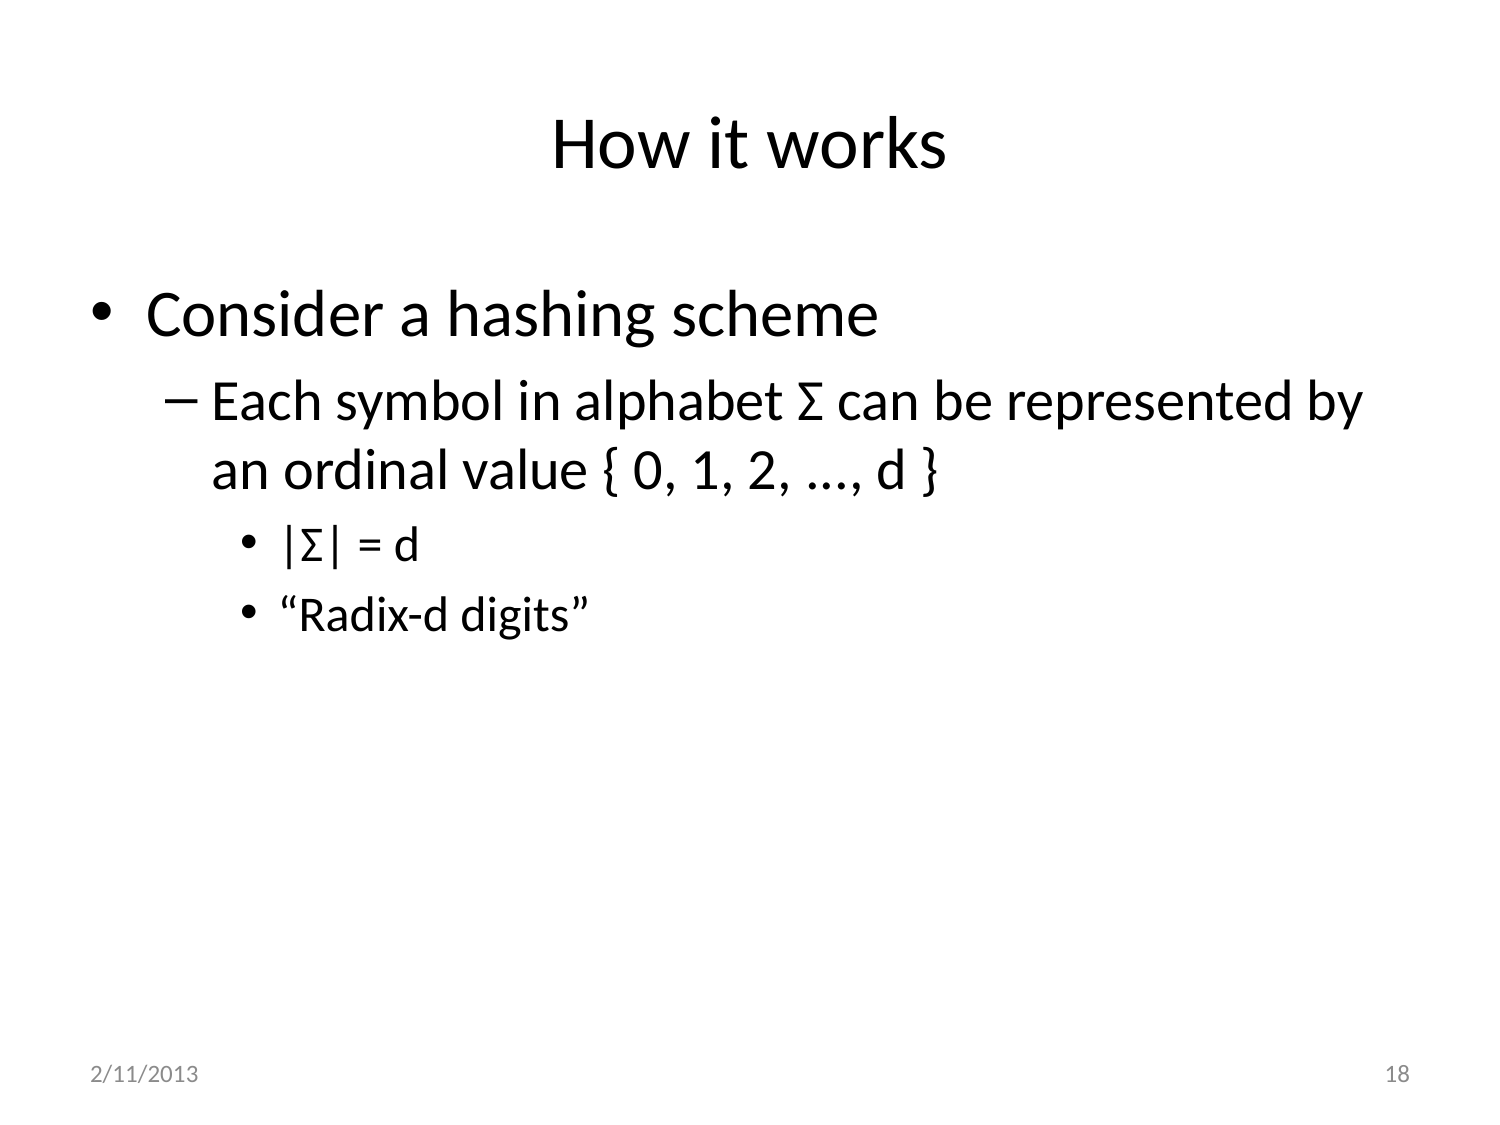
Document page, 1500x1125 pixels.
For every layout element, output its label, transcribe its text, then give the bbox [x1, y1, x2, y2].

title How it works [75, 45, 1425, 233]
list Consider a hashing scheme Each symbol in alphabet Σ can be represented by an ordinal value { 0, 1, 2, ..., d } |Σ| = d “Radix-d digits” [75, 262, 1425, 1005]
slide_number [75, 1042, 425, 1103]
slide_number 18 [1074, 1042, 1425, 1103]
